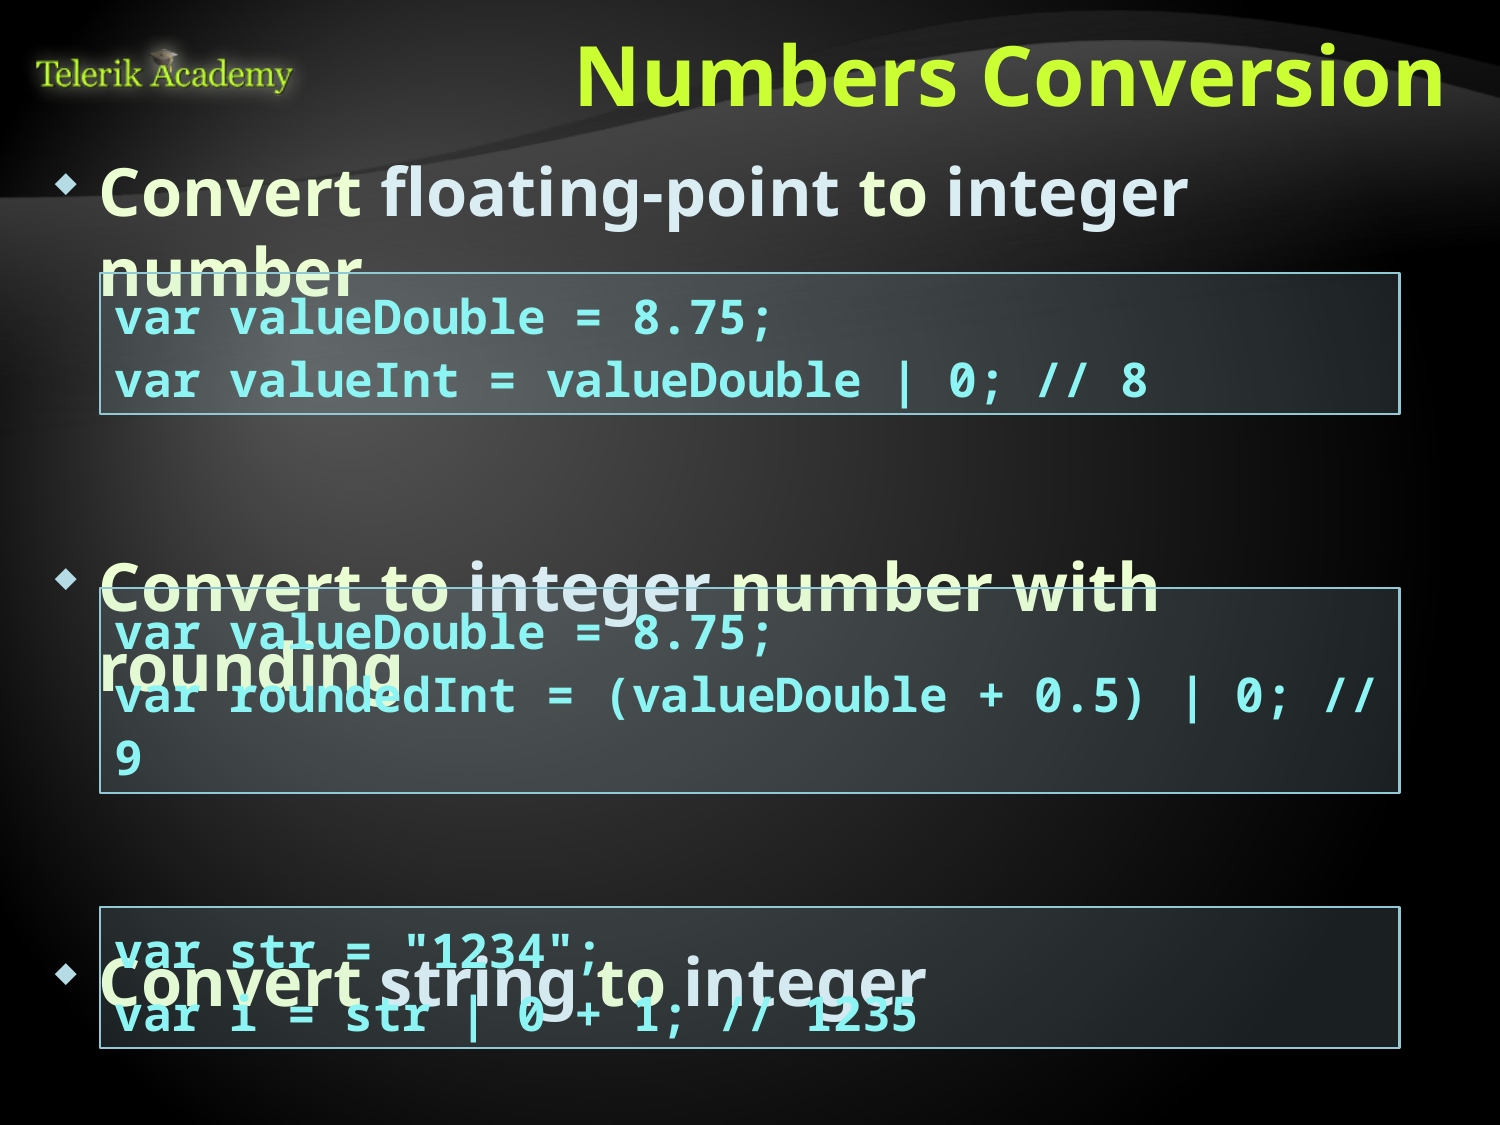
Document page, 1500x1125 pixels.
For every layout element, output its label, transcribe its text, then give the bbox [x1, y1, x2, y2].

list Convert floating-point to integer number Convert to integer number with rounding Convert string to integer [37, 142, 1463, 1093]
text_box var valueDouble = 8.75; var valueInt = valueDouble | 0; // 8 [100, 273, 1400, 415]
text_box var valueDouble = 8.75; var roundedInt = (valueDouble + 0.5) | 0; // 9 [100, 588, 1400, 793]
title Numbers Conversion [300, 12, 1463, 142]
text_box var str = "1234"; var i = str | 0 + 1; // 1235 [100, 907, 1400, 1049]
picture [0, 0, 1500, 1125]
